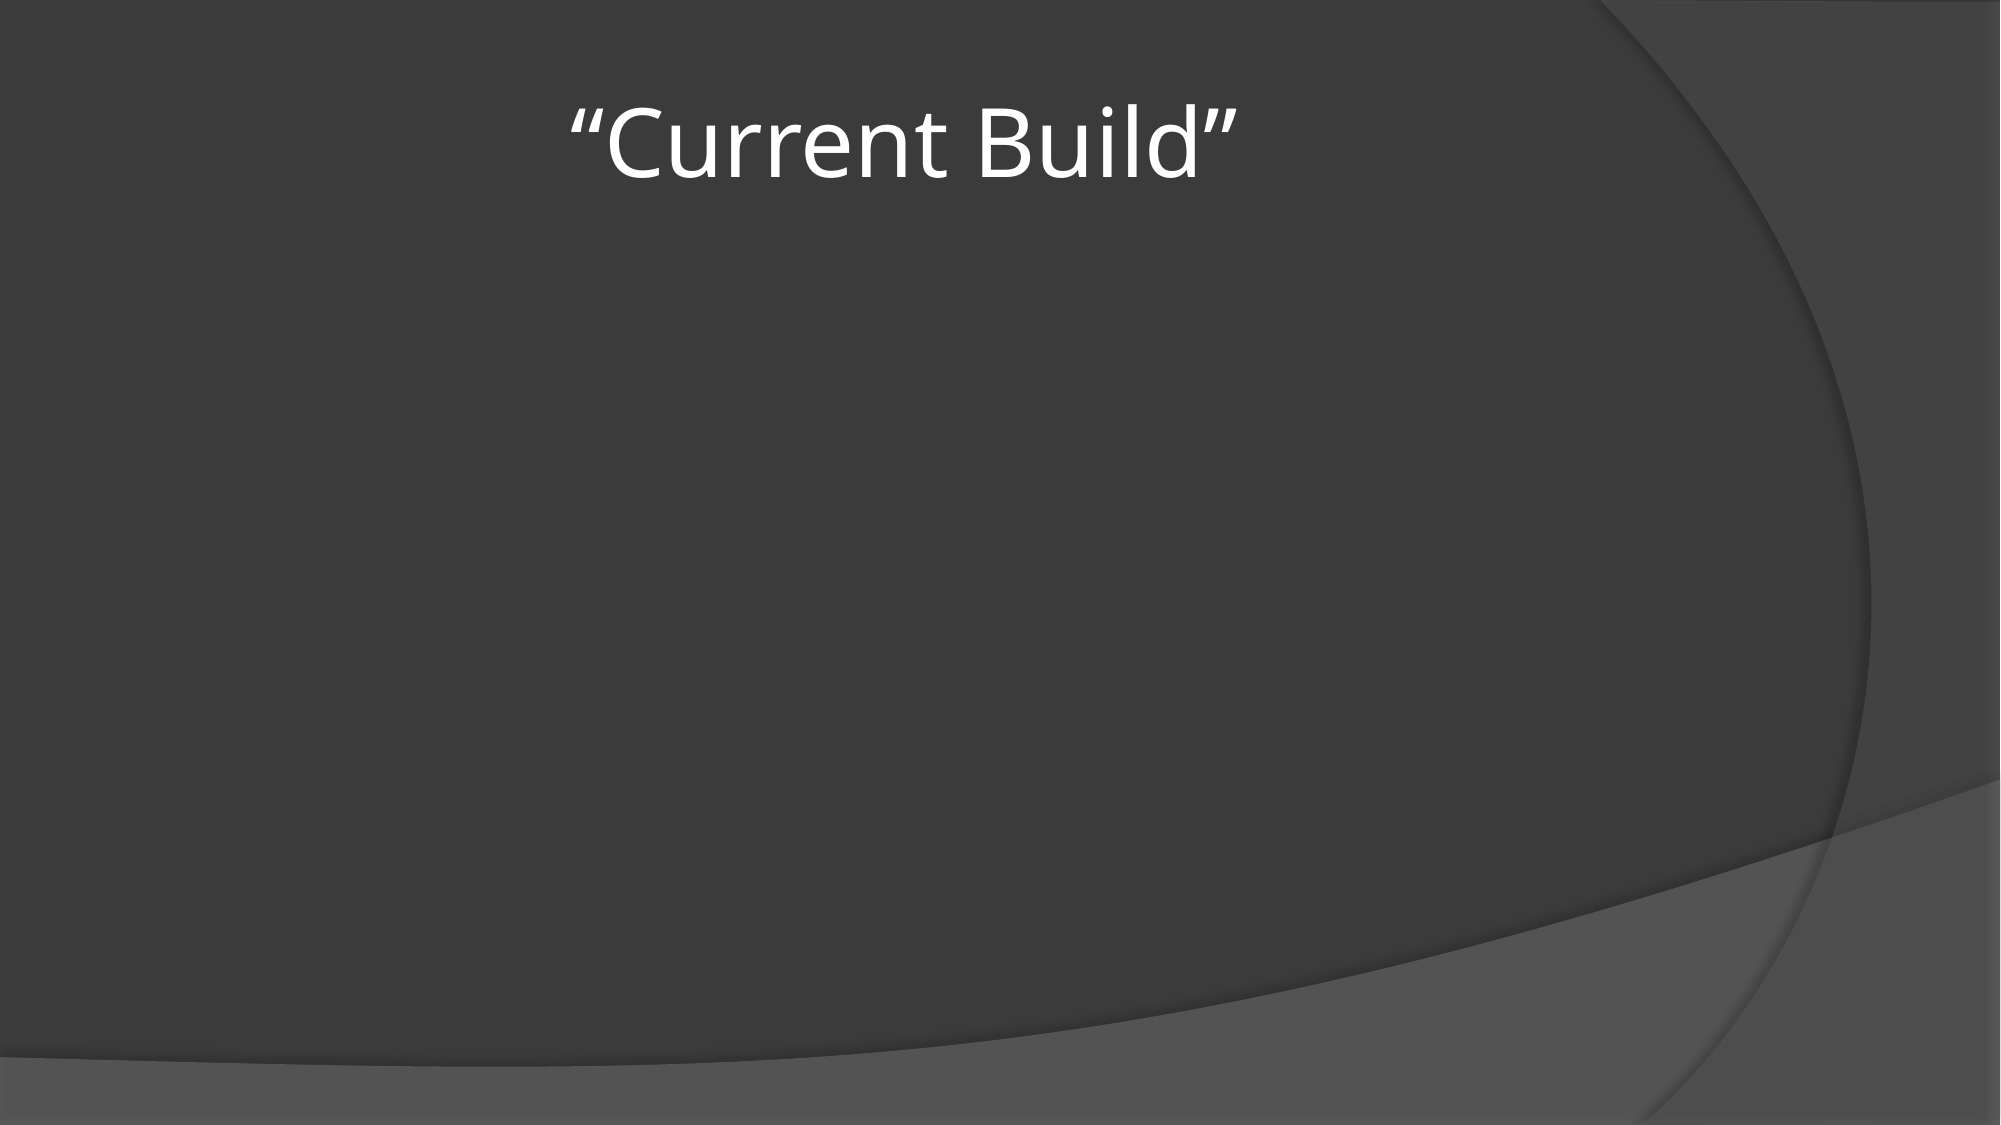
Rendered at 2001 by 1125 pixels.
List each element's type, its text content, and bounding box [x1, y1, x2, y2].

title “Current Build” [99, 45, 1734, 233]
